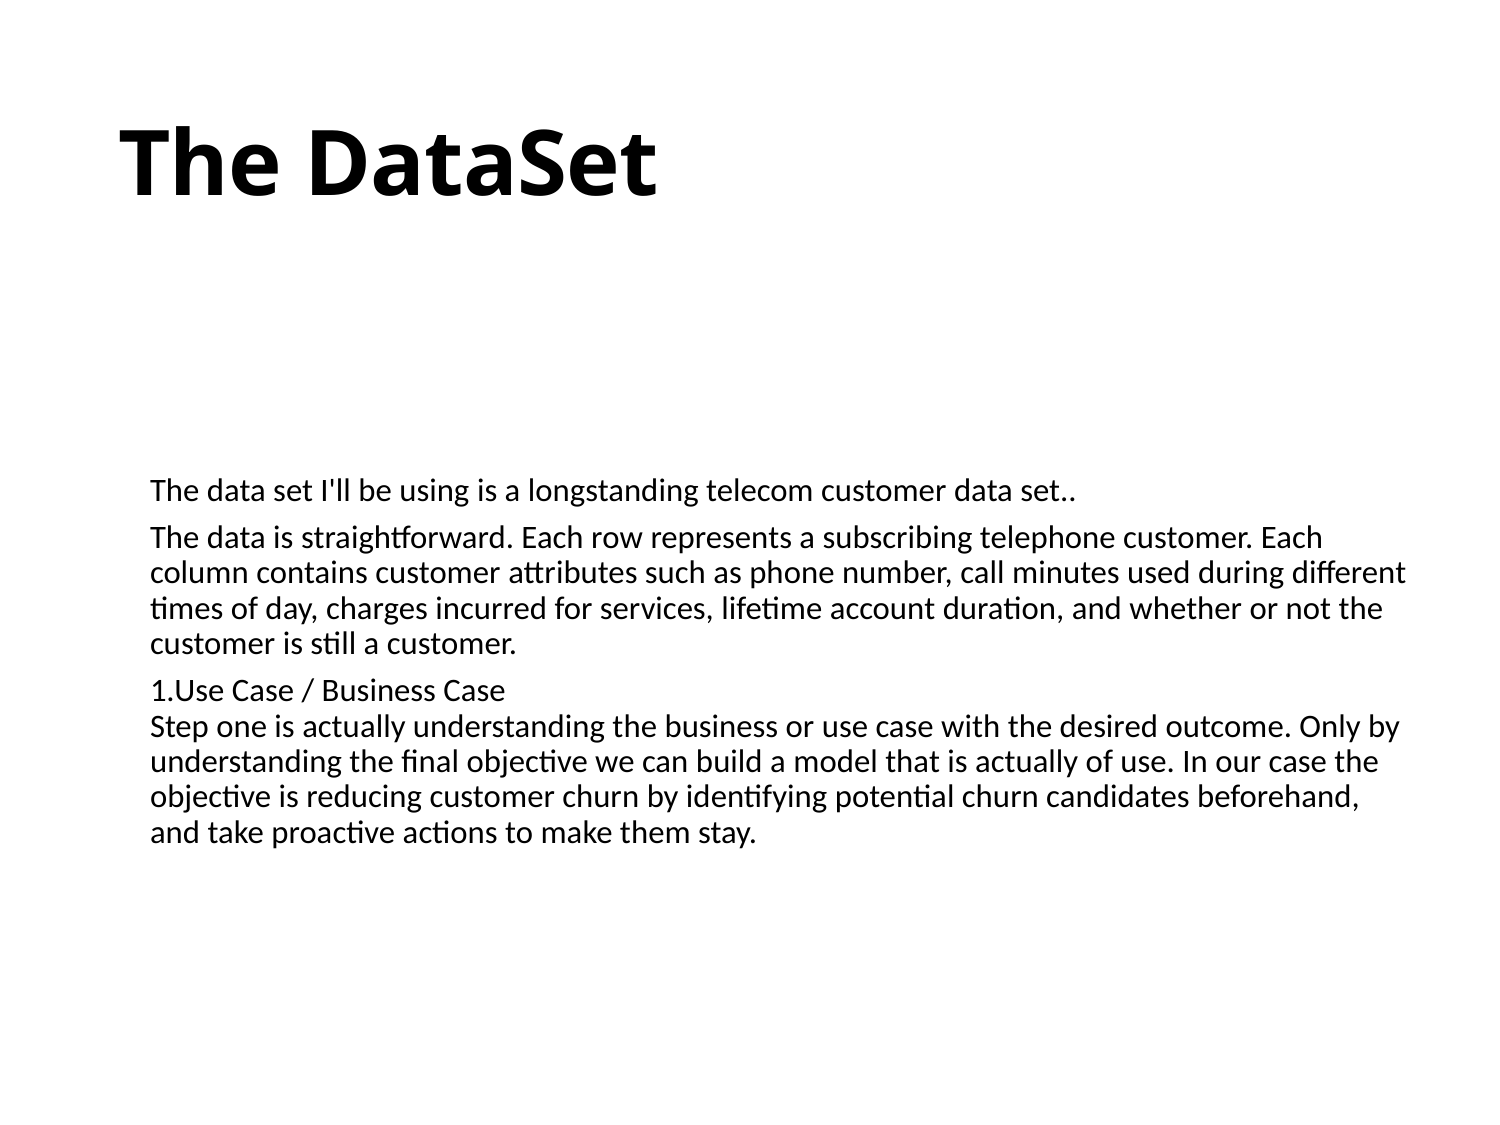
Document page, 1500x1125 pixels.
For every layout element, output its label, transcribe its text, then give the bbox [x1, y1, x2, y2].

list The data set I'll be using is a longstanding telecom customer data set.. The data is straightforward. Each row represents a subscribing telephone customer. Each column contains customer attributes such as phone number, call minutes used during different times of day, charges incurred for services, lifetime account duration, and whether or not the customer is still a customer. 1.Use Case / Business Case Step one is actually understanding the business or use case with the desired outcome. Only by understanding the final objective we can build a model that is actually of use. In our case the objective is reducing customer churn by identifying potential churn candidates beforehand, and take proactive actions to make them stay. [135, 367, 1433, 863]
title The DataSet [103, 59, 1397, 278]
